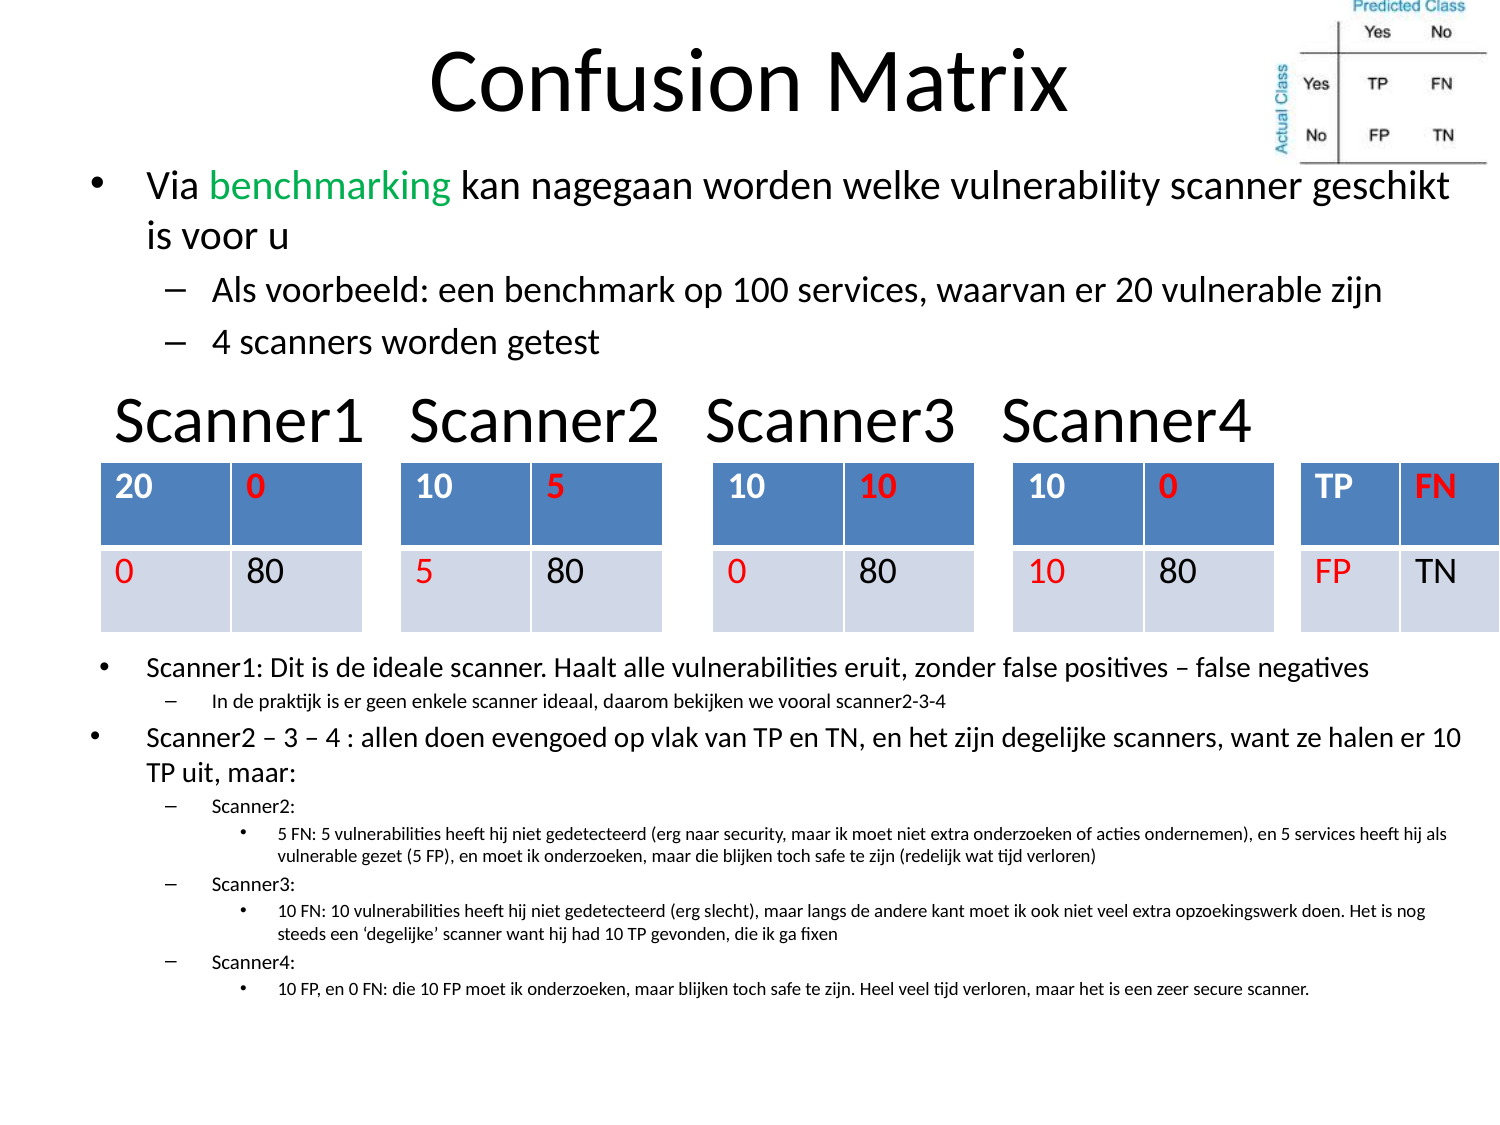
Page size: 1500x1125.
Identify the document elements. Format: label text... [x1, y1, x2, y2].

table_cell 5 [401, 551, 530, 632]
table_cell 80 [845, 551, 974, 632]
table_cell 10 [1013, 551, 1143, 632]
table_cell 80 [1145, 551, 1274, 632]
table_cell 80 [232, 551, 362, 632]
table_cell 0 [101, 551, 230, 632]
table_cell TN [1401, 551, 1499, 632]
table_header 10 [1013, 463, 1143, 545]
table_header 0 [1145, 463, 1274, 545]
table_cell FP [1301, 551, 1399, 632]
table_header 10 [845, 463, 974, 545]
table_cell 80 [532, 551, 662, 632]
table_header 5 [532, 463, 662, 545]
table_header 10 [713, 463, 843, 545]
table_cell 0 [713, 551, 843, 632]
table_header FN [1401, 463, 1499, 545]
title Confusion Matrix [75, 0, 1272, 149]
table_header 0 [232, 463, 362, 545]
list Via benchmarking kan nagegaan worden welke vulnerability scanner geschikt is voor u Als voorbeeld: een benchmark op 100 services, waarvan er 20 vulnerable zijn 4 scanners worden getest Scanner1 Scanner2 Scanner3 Scanner4 Scanner1: Dit is de ideale scanner. Haalt alle vulnerabilities eruit, zonder false positives – false negatives In de praktijk is er geen enkele scanner ideaal, daarom bekijken we vooral scanner2-3-4 Scanner2 – 3 – 4 : allen doen evengoed op vlak van TP en TN, en het zijn degelijke scanners, want ze halen er 10 TP uit, maar: Scanner2: 5 FN: 5 vulnerabilities heeft hij niet gedetecteerd (erg naar security, maar ik moet niet extra onderzoeken of acties ondernemen), en 5 services heeft hij als vulnerable gezet (5 FP), en moet ik onderzoeken, maar die blijken toch safe te zijn (redelijk wat tijd verloren) Scanner3: 10 FN: 10 vulnerabilities heeft hij niet gedetecteerd (erg slecht), maar langs de andere kant moet ik ook niet veel extra opzoekingswerk doen. Het is nog steeds een ‘degelijke’ scanner want hij had 10 TP gevonden, die ik ga fixen Scanner4: 10 FP, en 0 FN: die 10 FP moet ik onderzoeken, maar blijken toch safe te zijn. Heel veel tijd verloren, maar het is een zeer secure scanner. [75, 149, 1488, 1075]
table_header 10 [401, 463, 530, 545]
table_header TP [1301, 463, 1399, 545]
table_header 20 [101, 463, 230, 545]
picture [1274, 0, 1488, 165]
